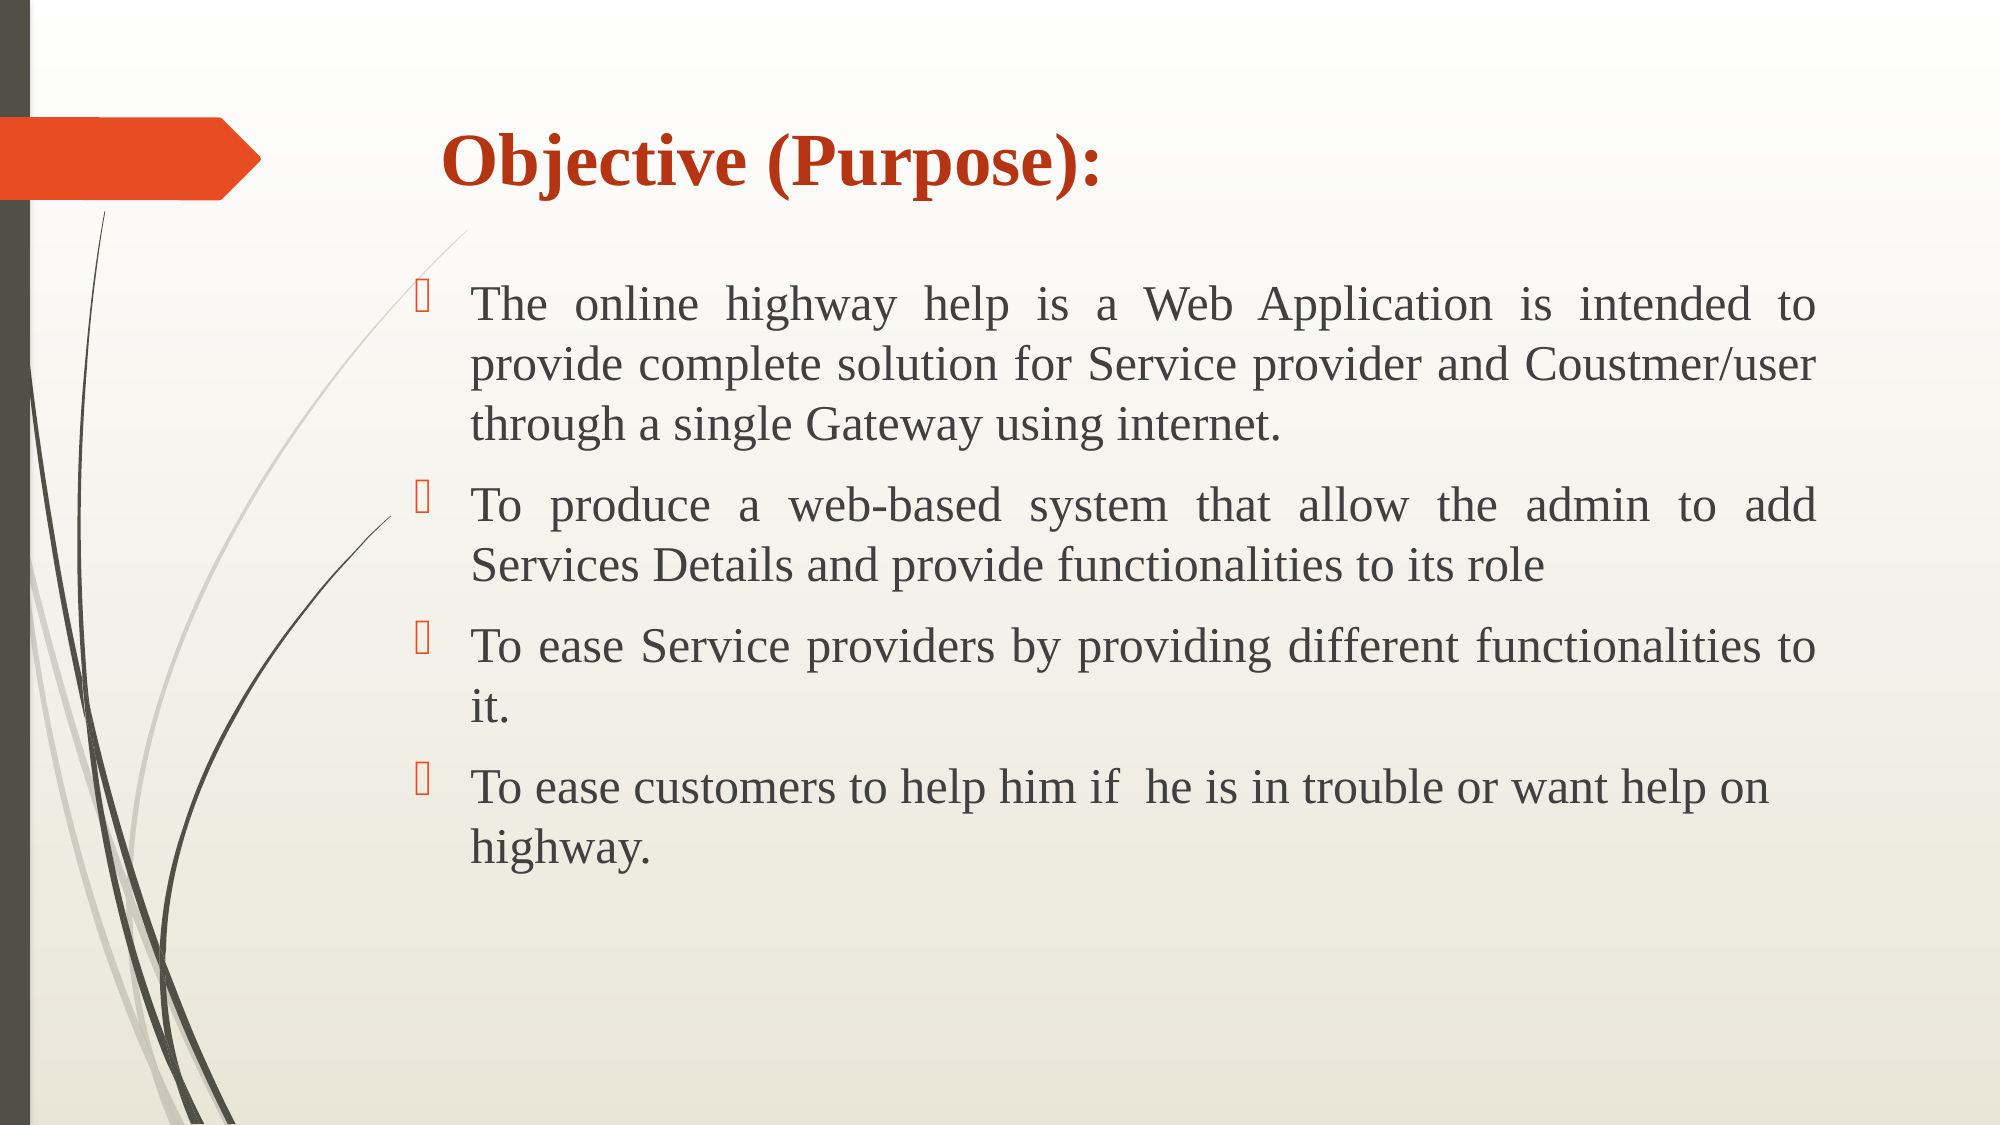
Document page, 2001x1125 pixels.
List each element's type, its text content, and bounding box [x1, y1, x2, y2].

list The online highway help is a Web Application is intended to provide complete solution for Service provider and Coustmer/user through a single Gateway using internet. To produce a web-based system that allow the admin to add Services Details and provide functionalities to its role To ease Service providers by providing different functionalities to it. To ease customers to help him if he is in trouble or want help on highway. [399, 263, 1833, 924]
title Objective (Purpose): [425, 102, 1888, 313]
